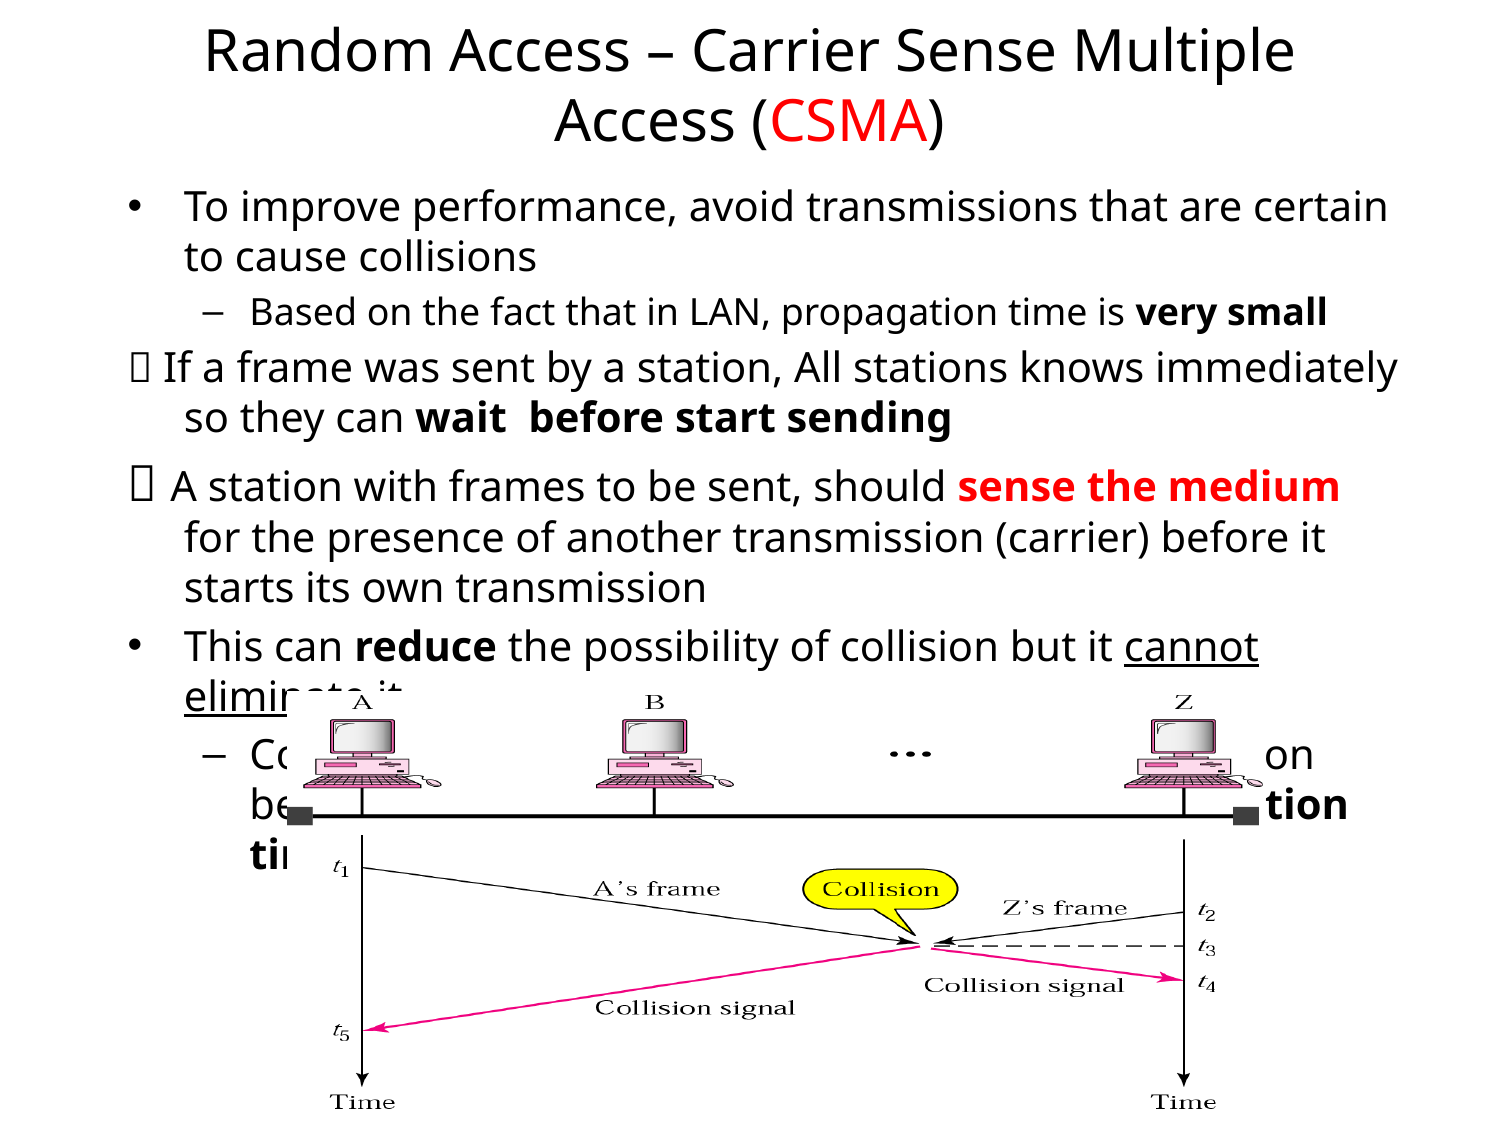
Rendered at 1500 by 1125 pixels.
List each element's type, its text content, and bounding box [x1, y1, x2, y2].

title Random Access – Carrier Sense Multiple Access (CSMA) [112, 5, 1388, 106]
list To improve performance, avoid transmissions that are certain to cause collisions Based on the fact that in LAN, propagation time is very small  If a frame was sent by a station, All stations knows immediately so they can wait before start sending  A station with frames to be sent, should sense the medium for the presence of another transmission (carrier) before it starts its own transmission This can reduce the possibility of collision but it cannot eliminate it. Collision can only happen when more than one station begin transmitting within a short time (the propagation time period) [112, 172, 1418, 1090]
picture [287, 691, 1263, 1114]
